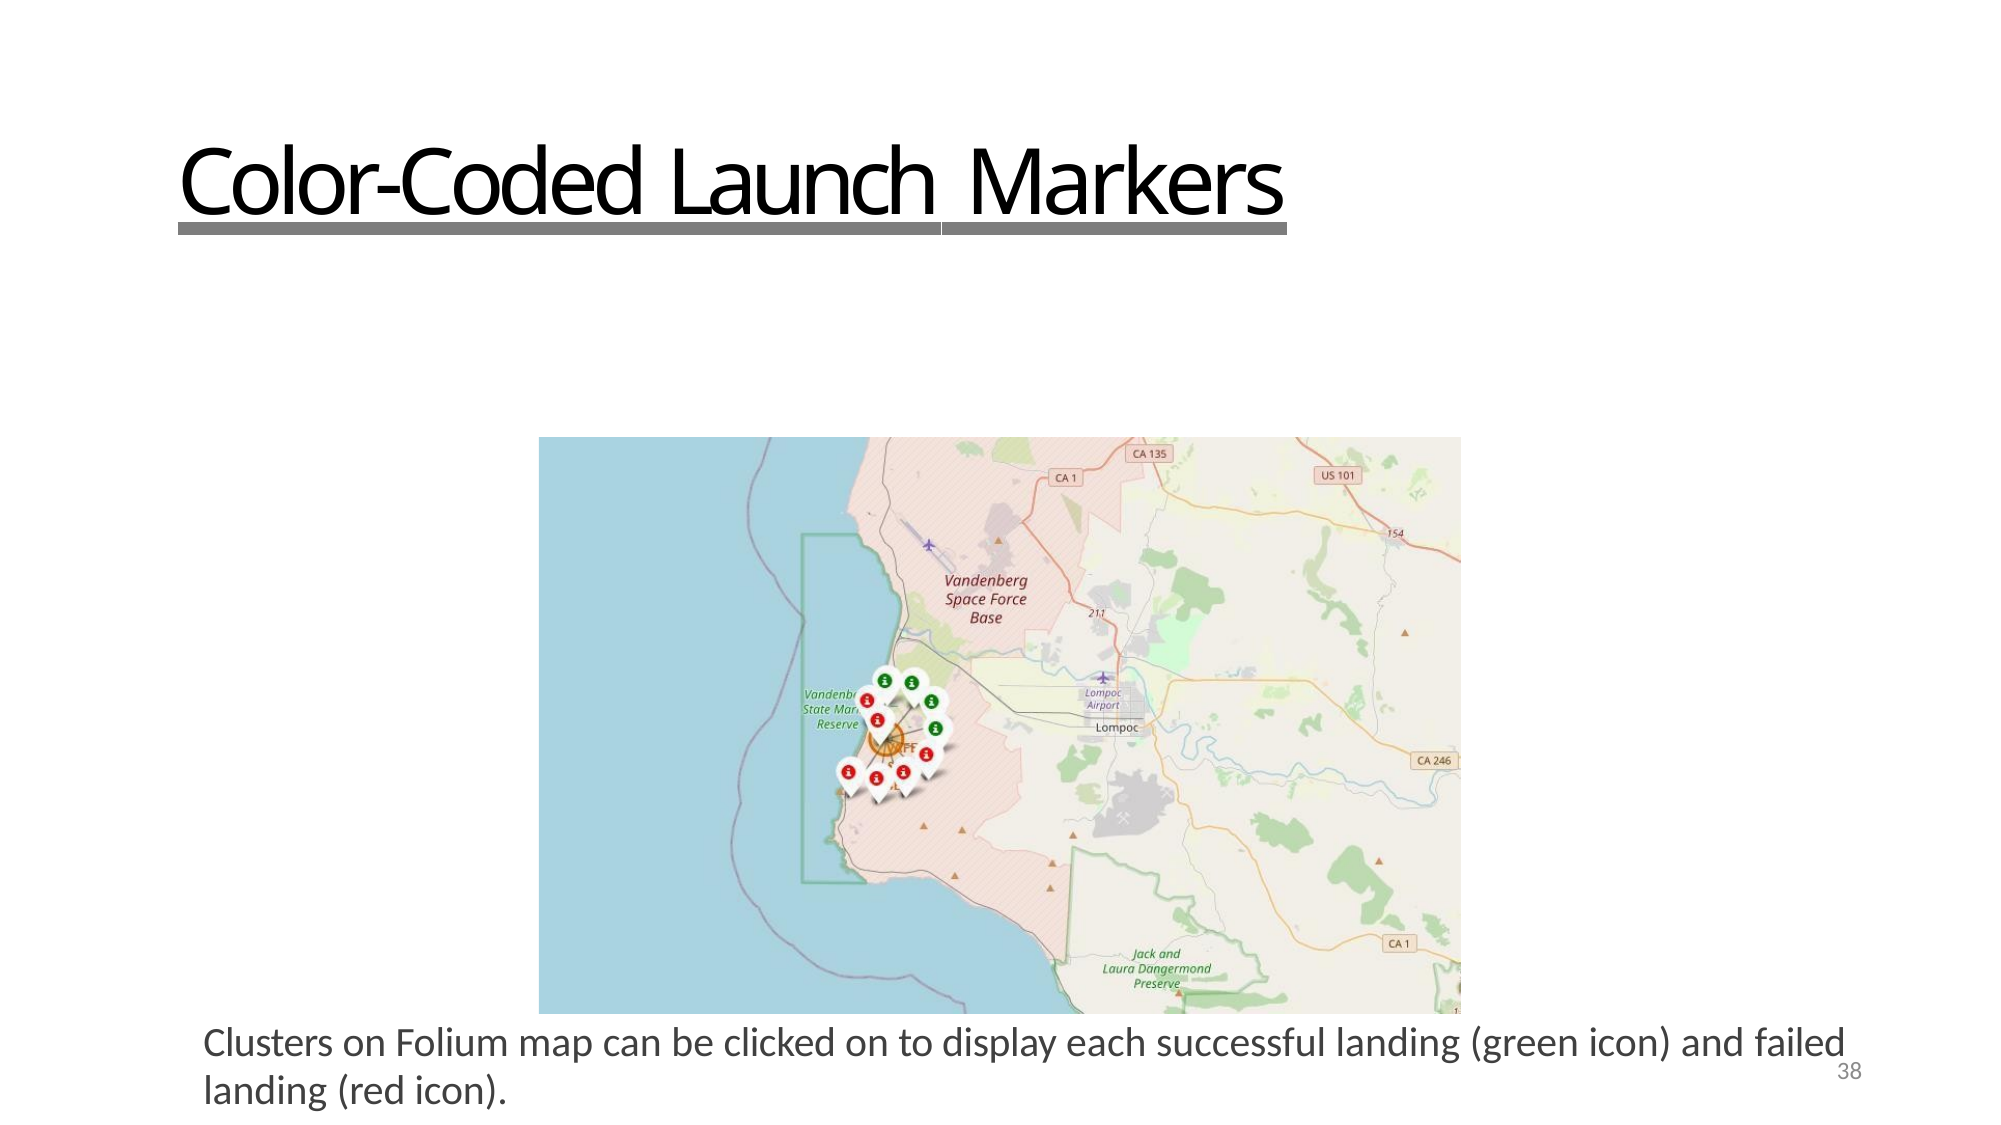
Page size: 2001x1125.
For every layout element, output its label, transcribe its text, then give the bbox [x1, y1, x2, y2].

text_box Clusters on Folium map can be clicked on to display each successful landing (green icon) and failed landing (red icon). [201, 1015, 1855, 1114]
text_box [538, 437, 1461, 1014]
slide_number 38 [1412, 746, 1863, 1125]
title Color-Coded Launch Markers [150, 20, 1712, 344]
